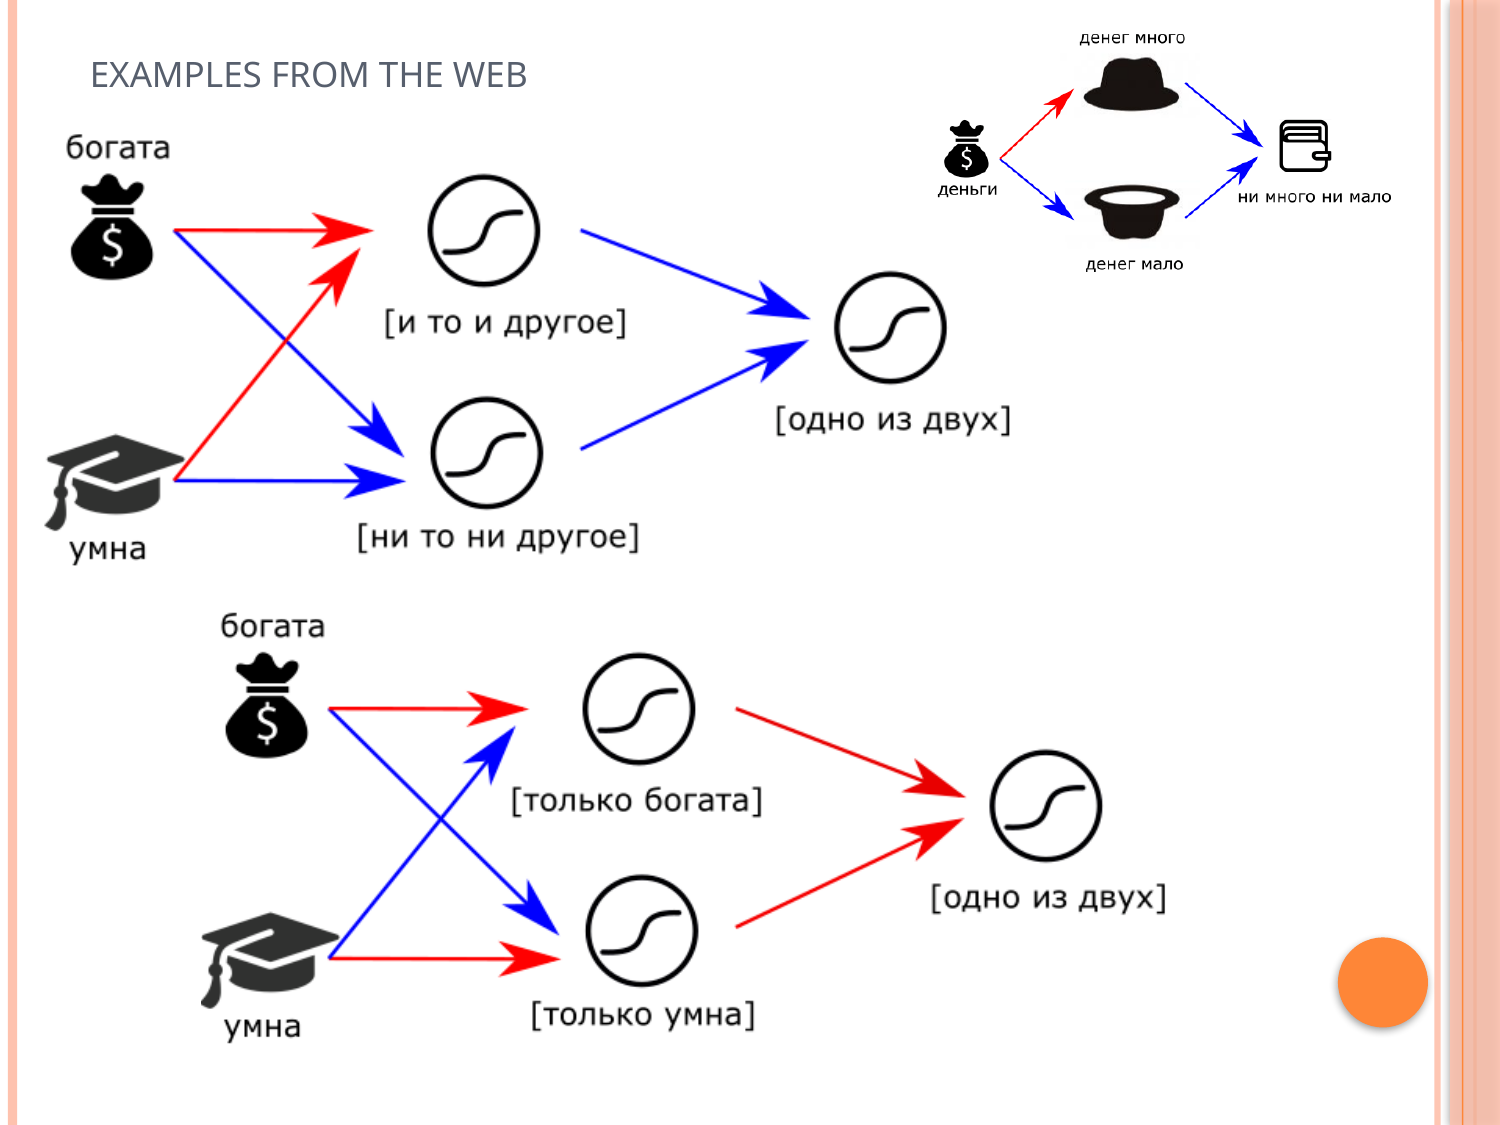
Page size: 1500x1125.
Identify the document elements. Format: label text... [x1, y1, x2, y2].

picture [25, 18, 1402, 575]
text_box Examples from the web [75, 45, 920, 102]
picture [201, 595, 1176, 1060]
